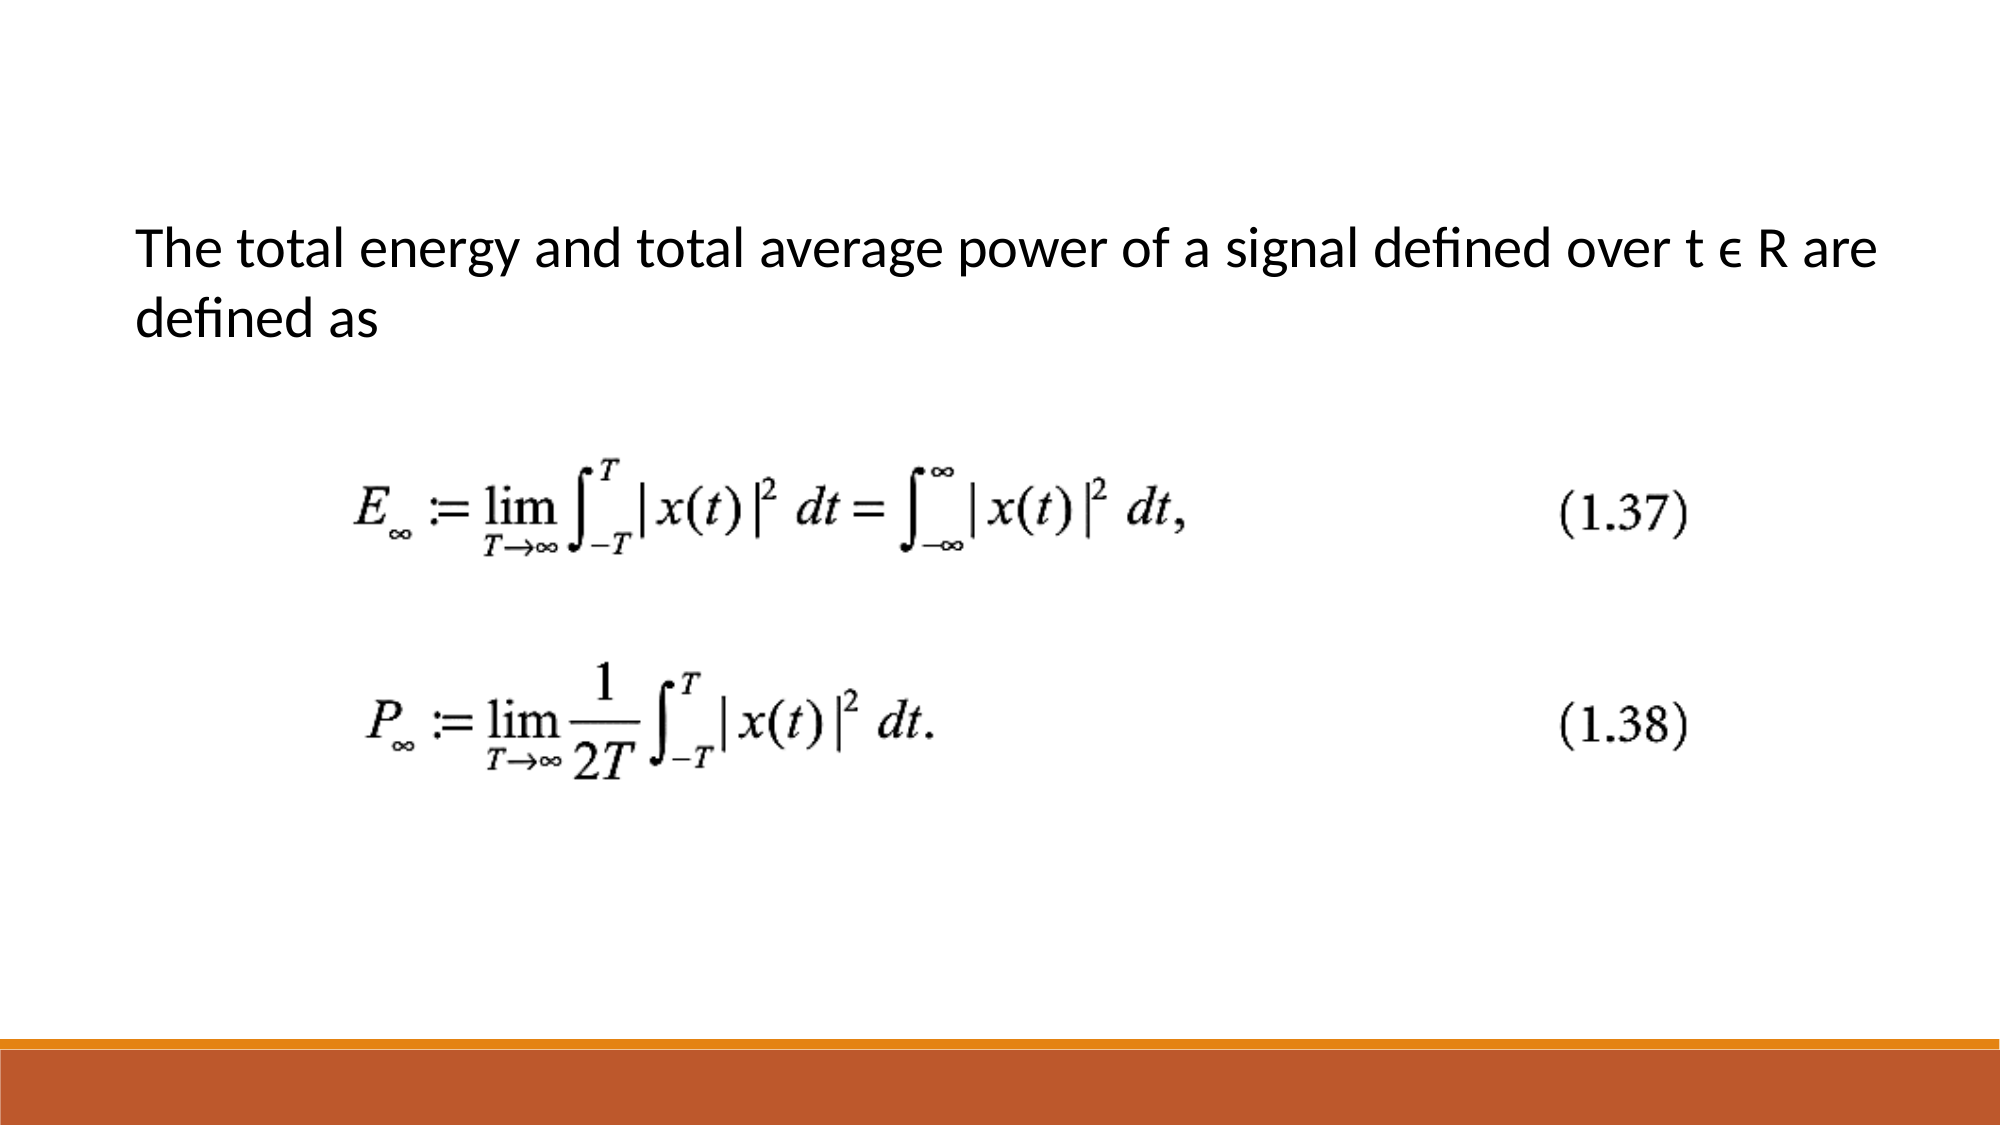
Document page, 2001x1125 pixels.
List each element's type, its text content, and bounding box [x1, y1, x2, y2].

picture [336, 445, 1696, 792]
text_box The total energy and total average power of a signal defined over t ϵ R are defined as [120, 201, 1912, 357]
